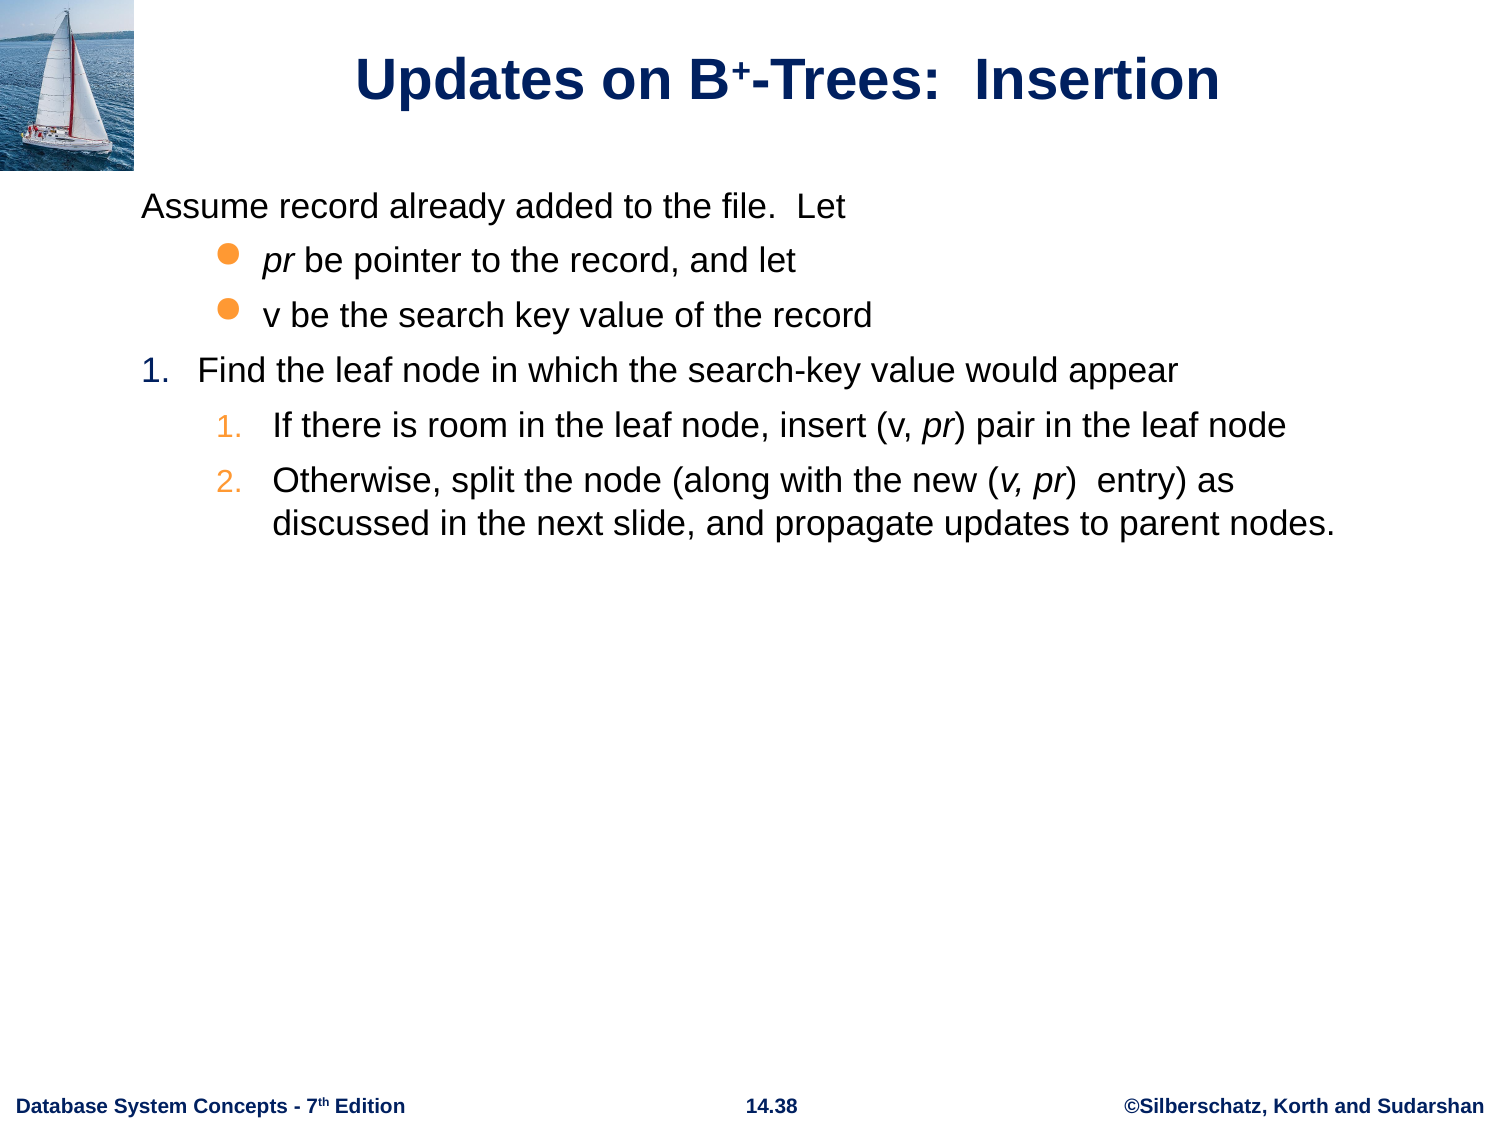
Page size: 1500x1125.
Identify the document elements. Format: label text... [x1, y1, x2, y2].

title Updates on B+-Trees: Insertion [125, 18, 1452, 120]
picture [0, 0, 134, 171]
list Assume record already added to the file. Let pr be pointer to the record, and let v be the search key value of the record Find the leaf node in which the search-key value would appear If there is room in the leaf node, insert (v, pr) pair in the leaf node Otherwise, split the node (along with the new (v, pr) entry) as discussed in the next slide, and propagate updates to parent nodes. [126, 175, 1397, 1039]
